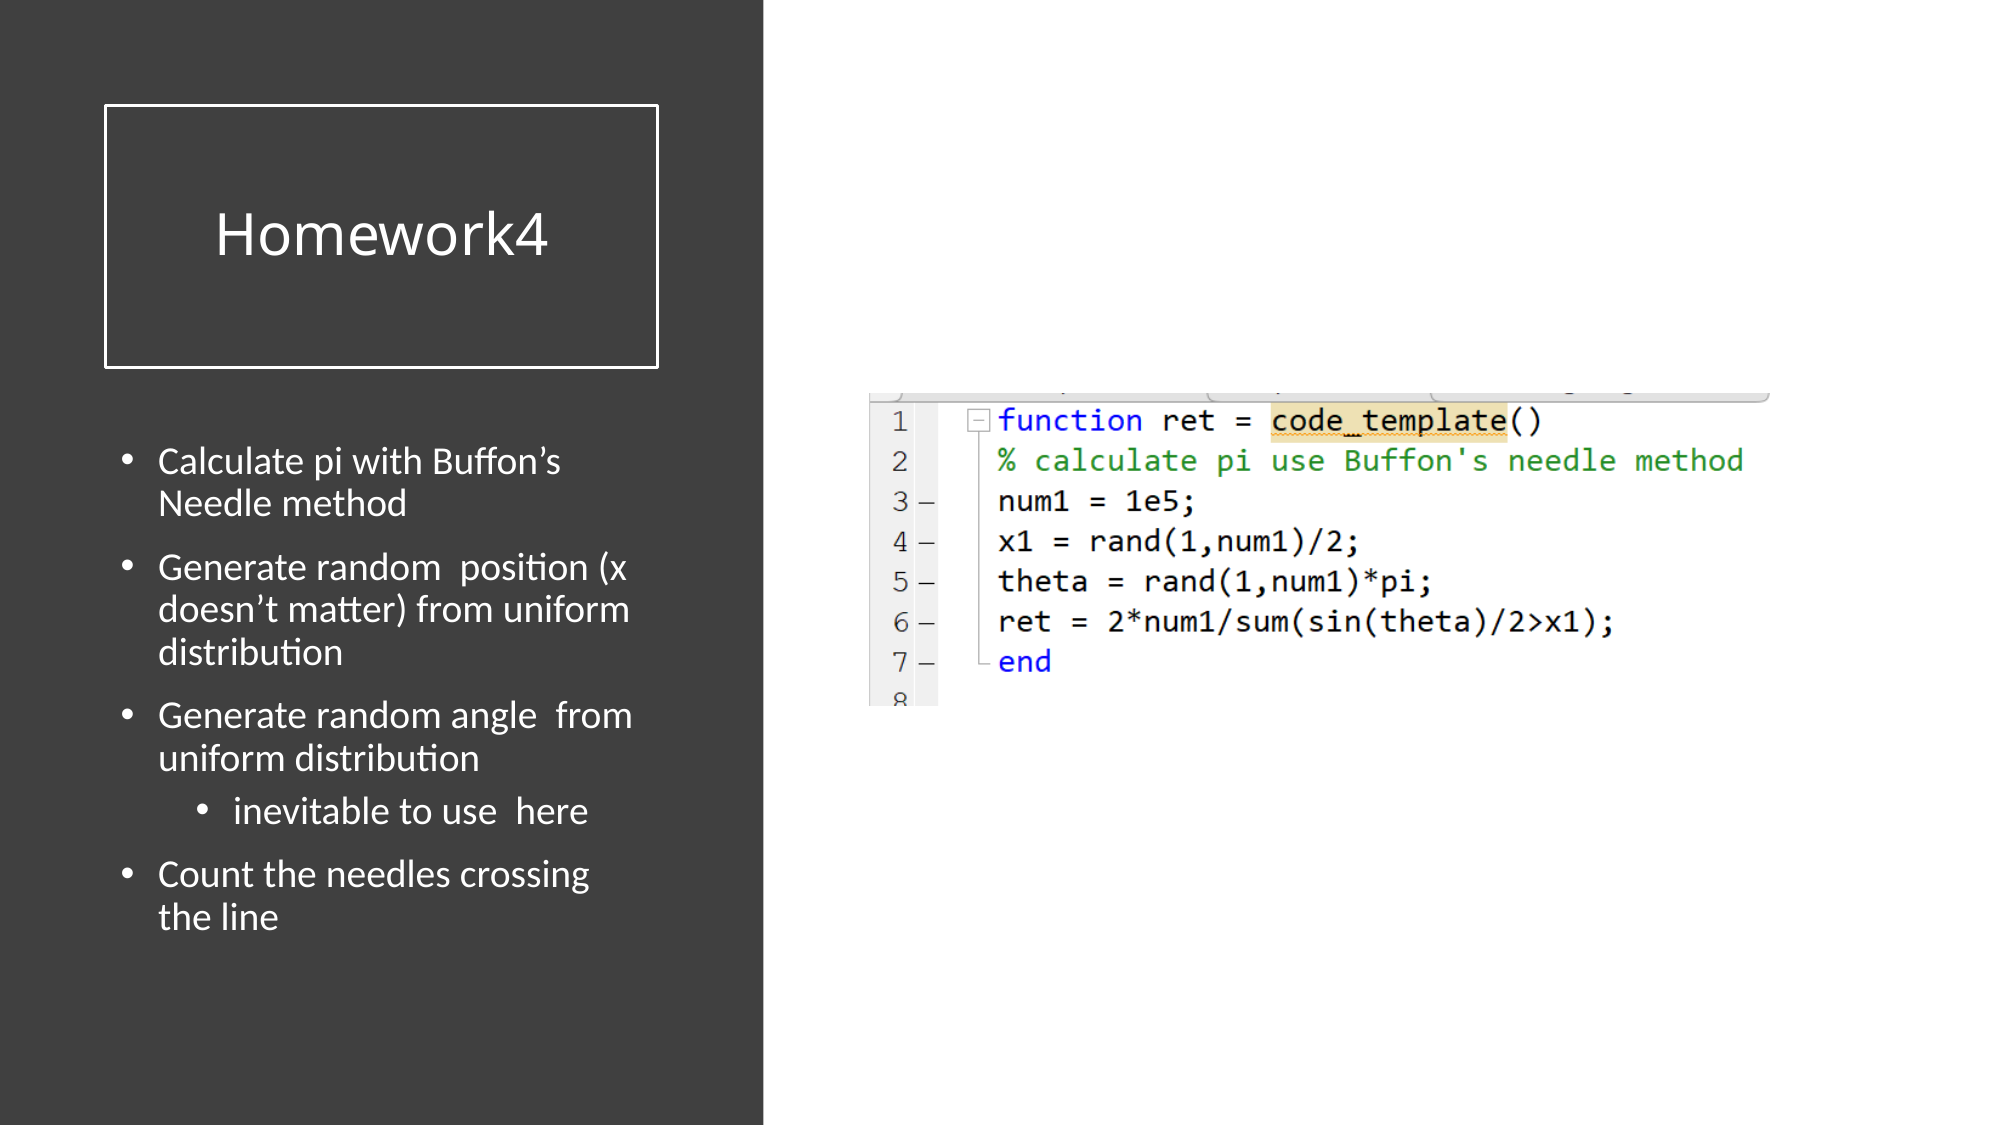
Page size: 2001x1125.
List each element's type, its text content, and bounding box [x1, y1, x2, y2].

picture [869, 393, 1895, 706]
title Homework4 [105, 105, 658, 368]
text_box [0, 0, 764, 1125]
